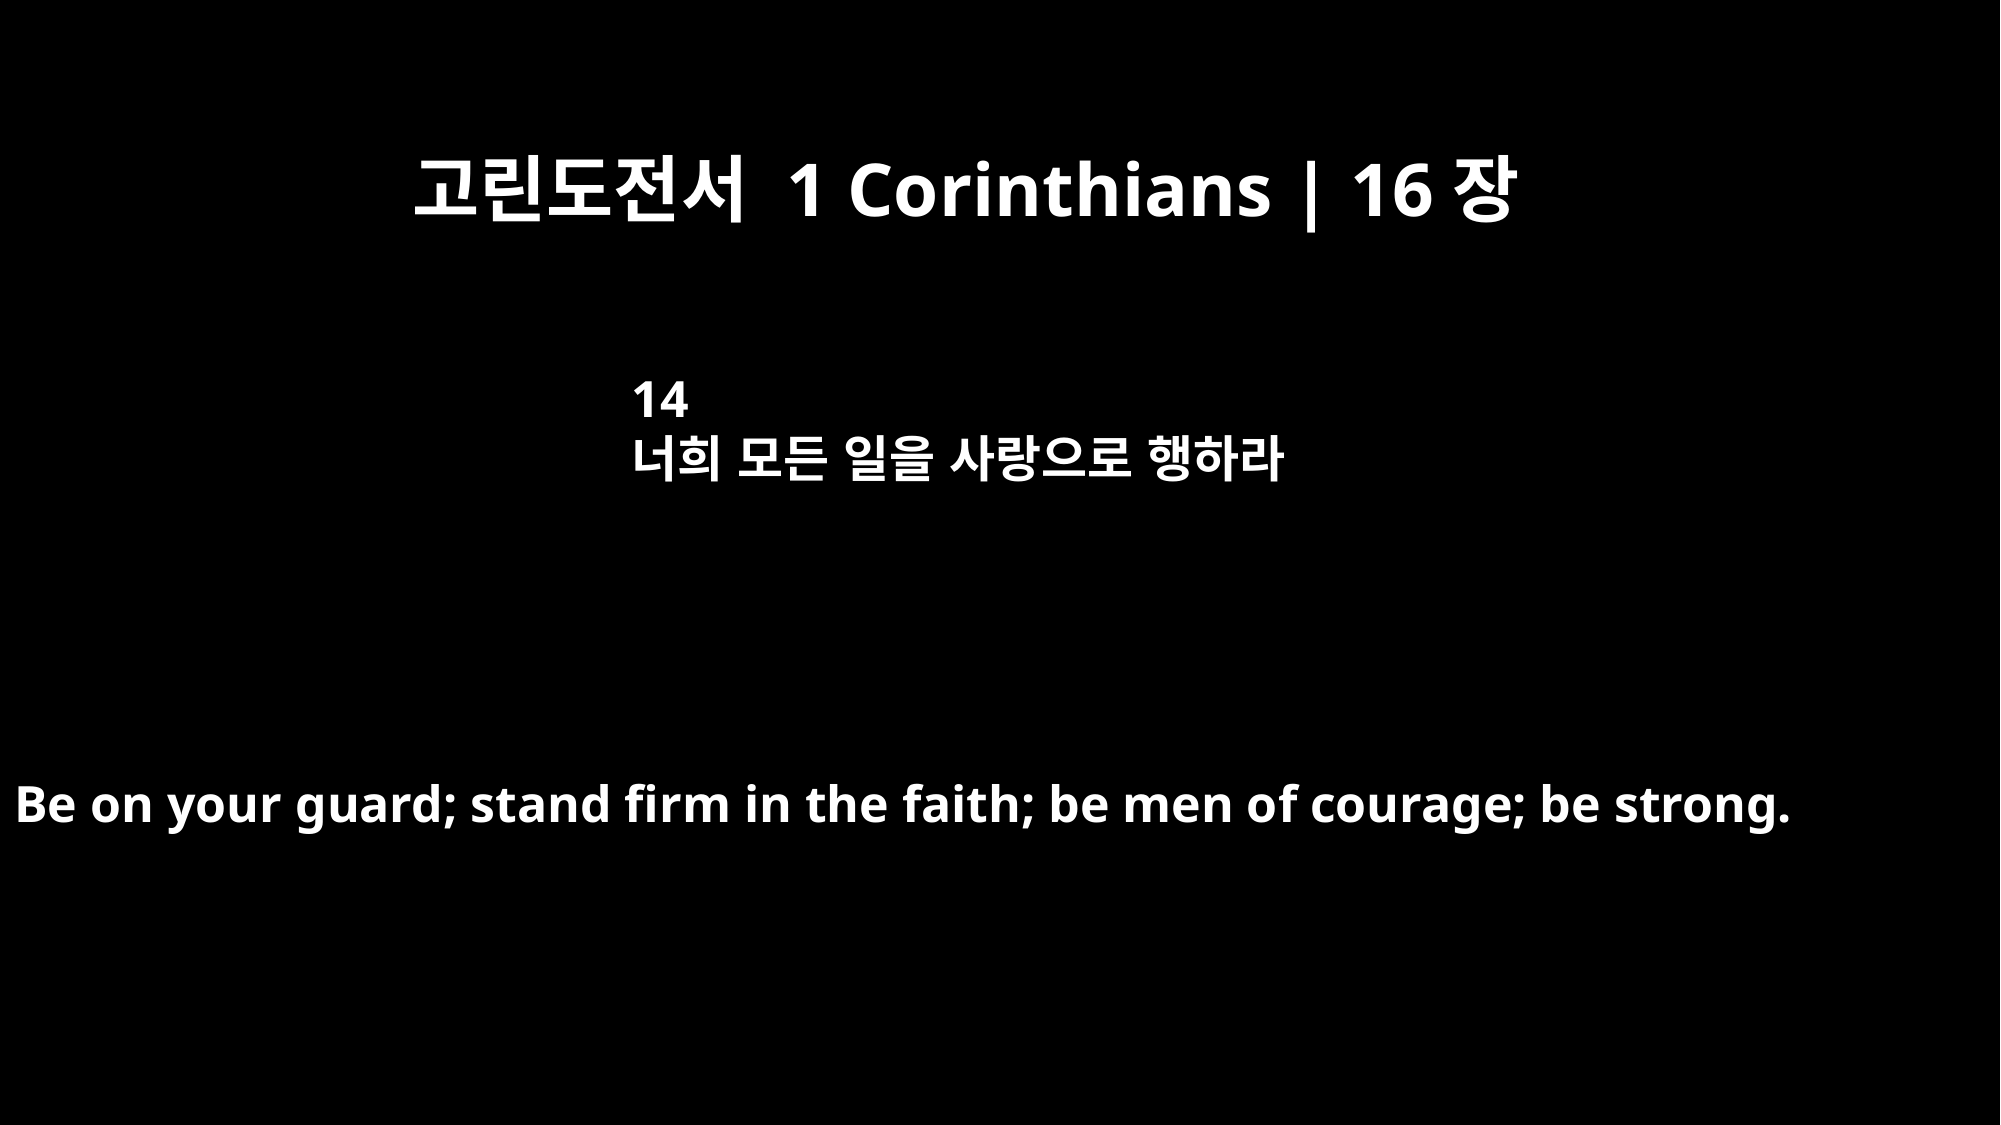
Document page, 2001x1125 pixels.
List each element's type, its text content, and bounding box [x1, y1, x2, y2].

text_box Be on your guard; stand firm in the faith; be men of courage; be strong. [0, 764, 1808, 840]
text_box 고린도전서 1 Corinthians | 16장 [397, 136, 1535, 239]
text_box 14 너희 모든 일을 사랑으로 행하라 [616, 359, 1301, 495]
